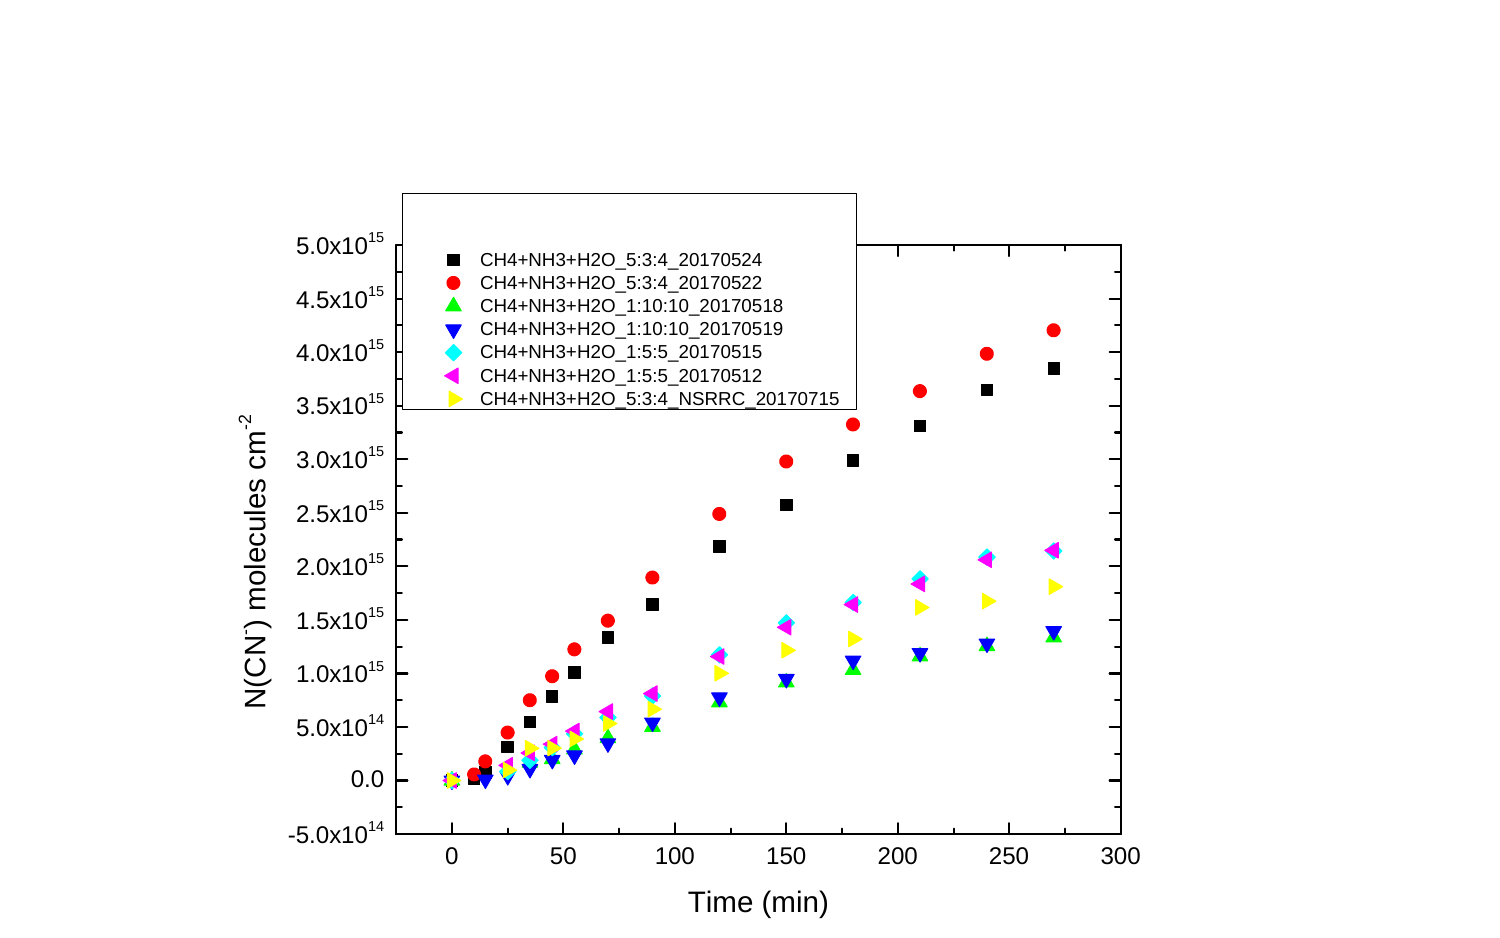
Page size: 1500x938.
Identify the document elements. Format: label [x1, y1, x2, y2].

text_box [206, 149, 1270, 938]
